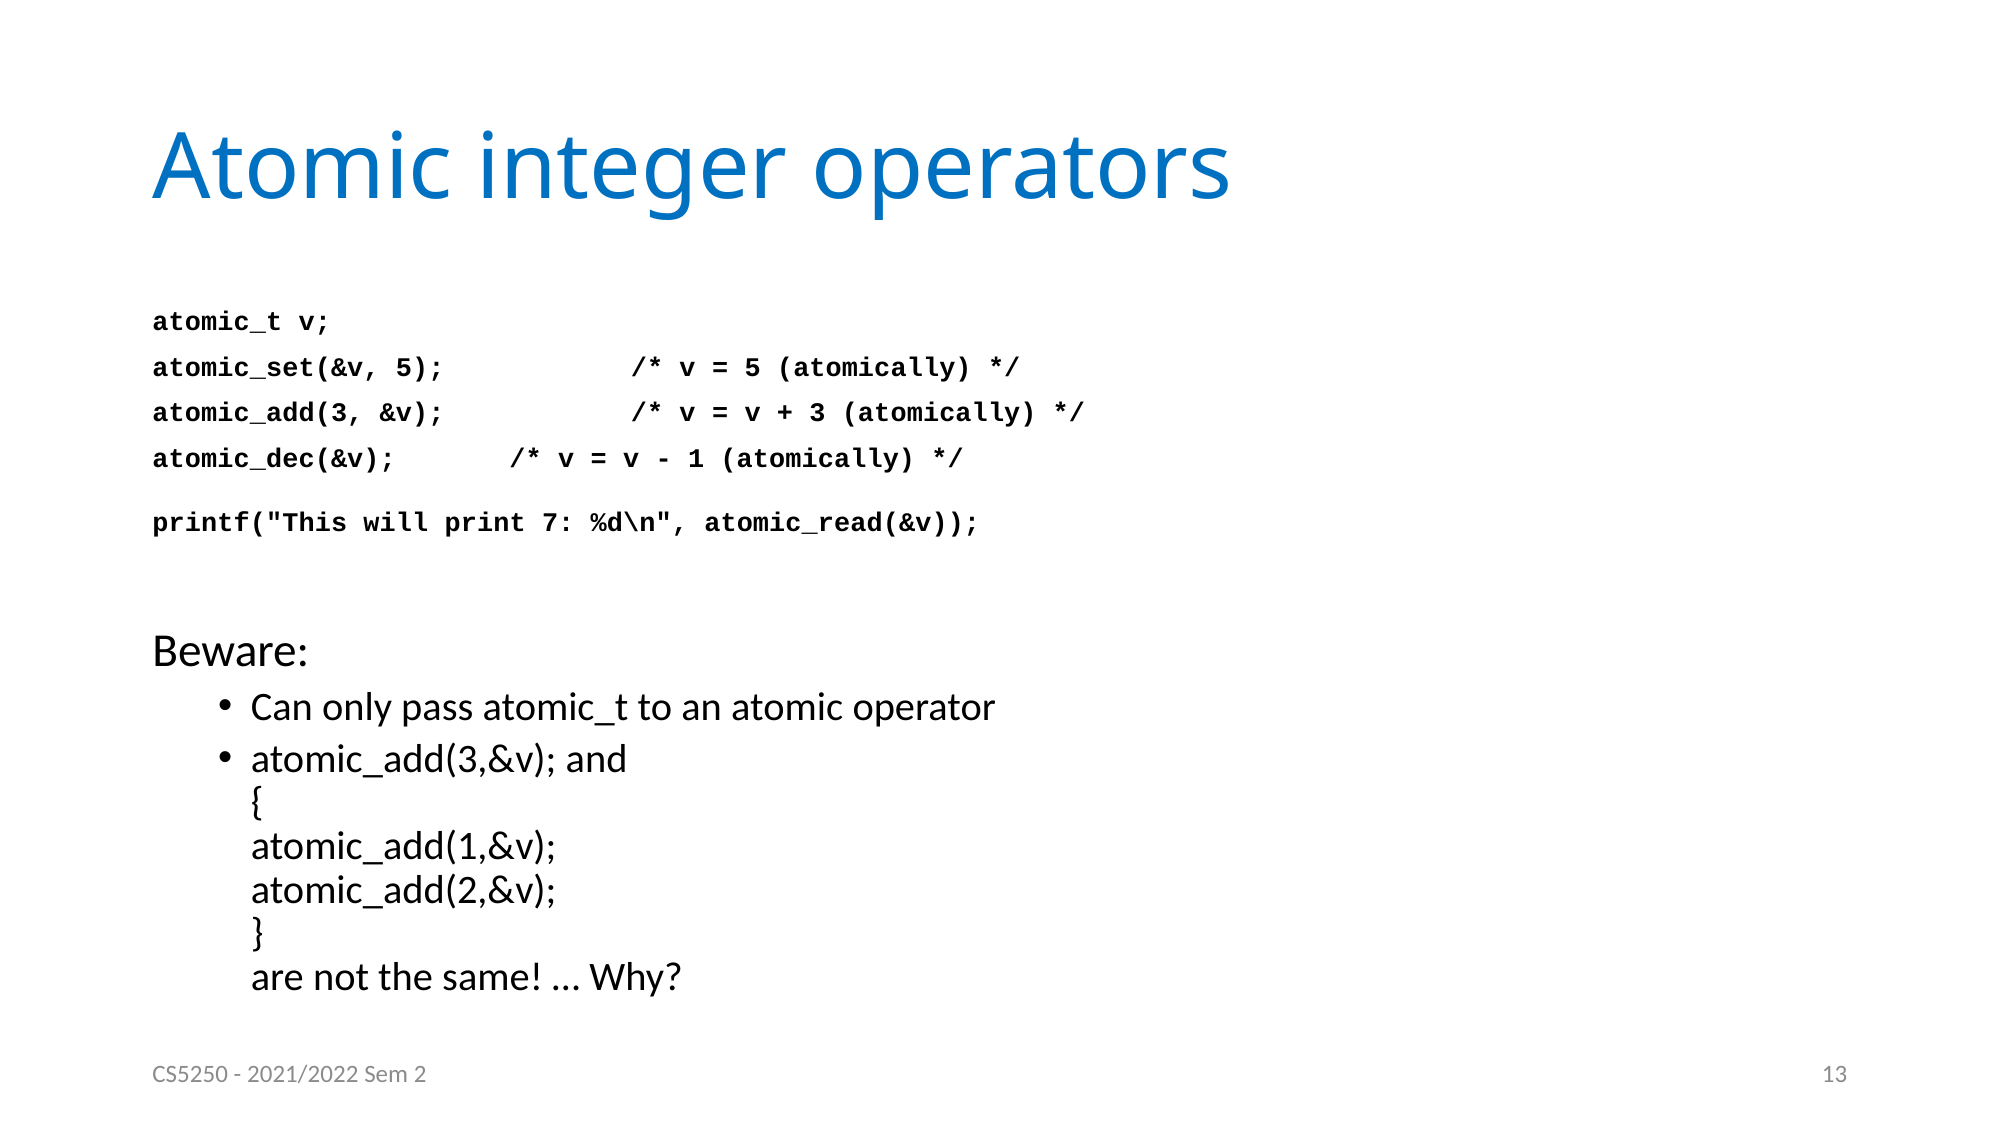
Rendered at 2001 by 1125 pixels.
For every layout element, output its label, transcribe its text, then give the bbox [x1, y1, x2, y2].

slide_number 13 [1412, 1042, 1863, 1103]
list atomic_t v; atomic_set(&v, 5); /* v = 5 (atomically) */ atomic_add(3, &v); /* v = v + 3 (atomically) */ atomic_dec(&v); /* v = v - 1 (atomically) */ printf("This will print 7: %d\n", atomic_read(&v)); Beware: Can only pass atomic_t to an atomic operator atomic_add(3,&v); and { atomic_add(1,&v); atomic_add(2,&v); } are not the same! … Why? [137, 299, 1863, 1014]
title Atomic integer operators [137, 59, 1863, 278]
slide_number CS5250 - 2021/2022 Sem 2 [137, 1042, 588, 1103]
